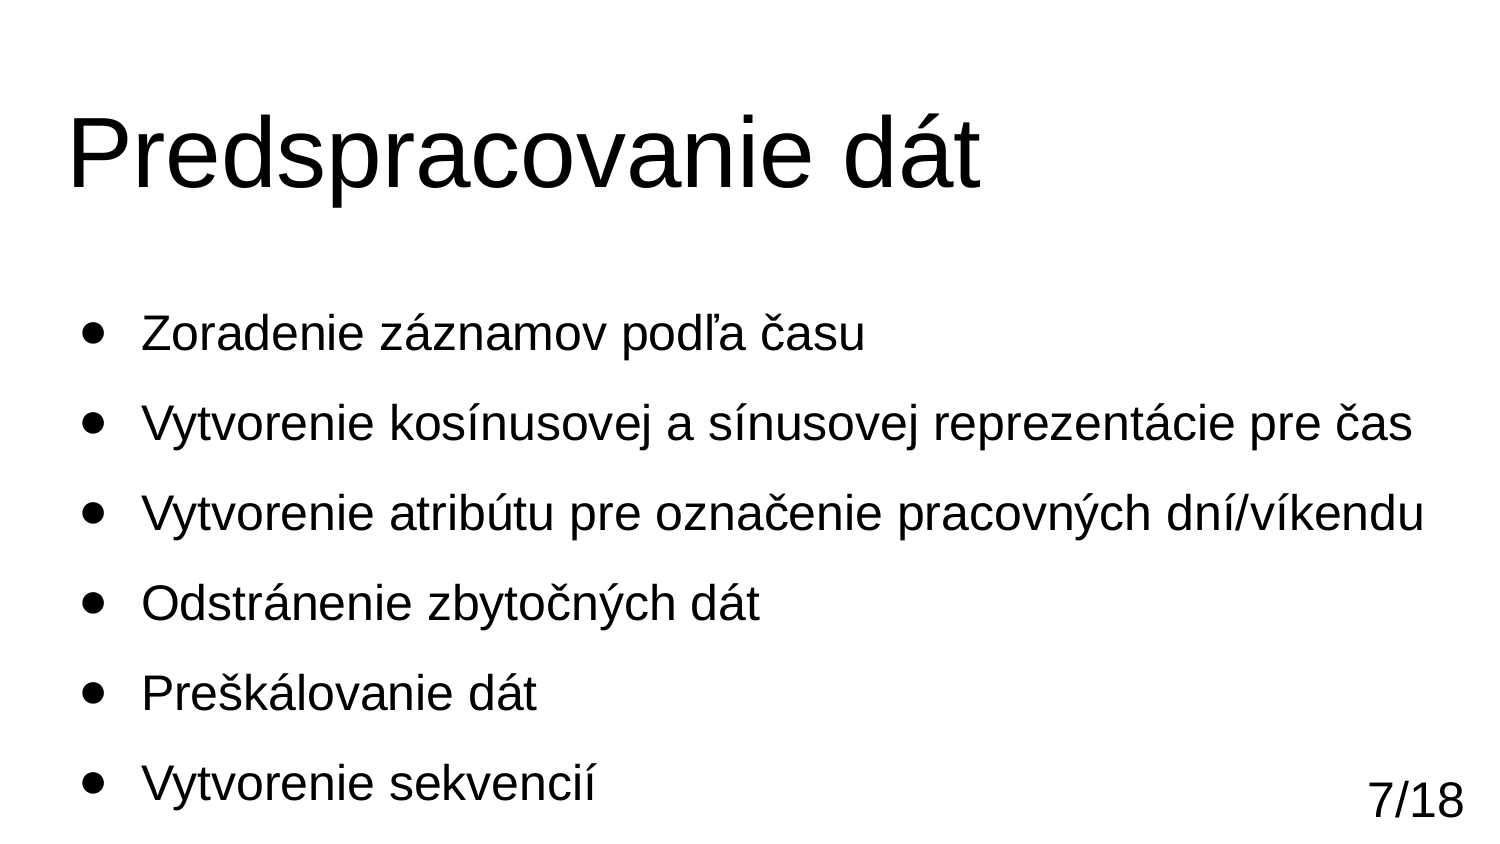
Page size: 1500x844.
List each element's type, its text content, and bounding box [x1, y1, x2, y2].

slide_number ‹#›/18 [1345, 764, 1480, 830]
list Zoradenie záznamov podľa času Vytvorenie kosínusovej a sínusovej reprezentácie pre čas Vytvorenie atribútu pre označenie pracovných dní/víkendu Odstránenie zbytočných dát Preškálovanie dát Vytvorenie sekvencií [51, 254, 1449, 816]
title Predspracovanie dát [51, 72, 1449, 167]
